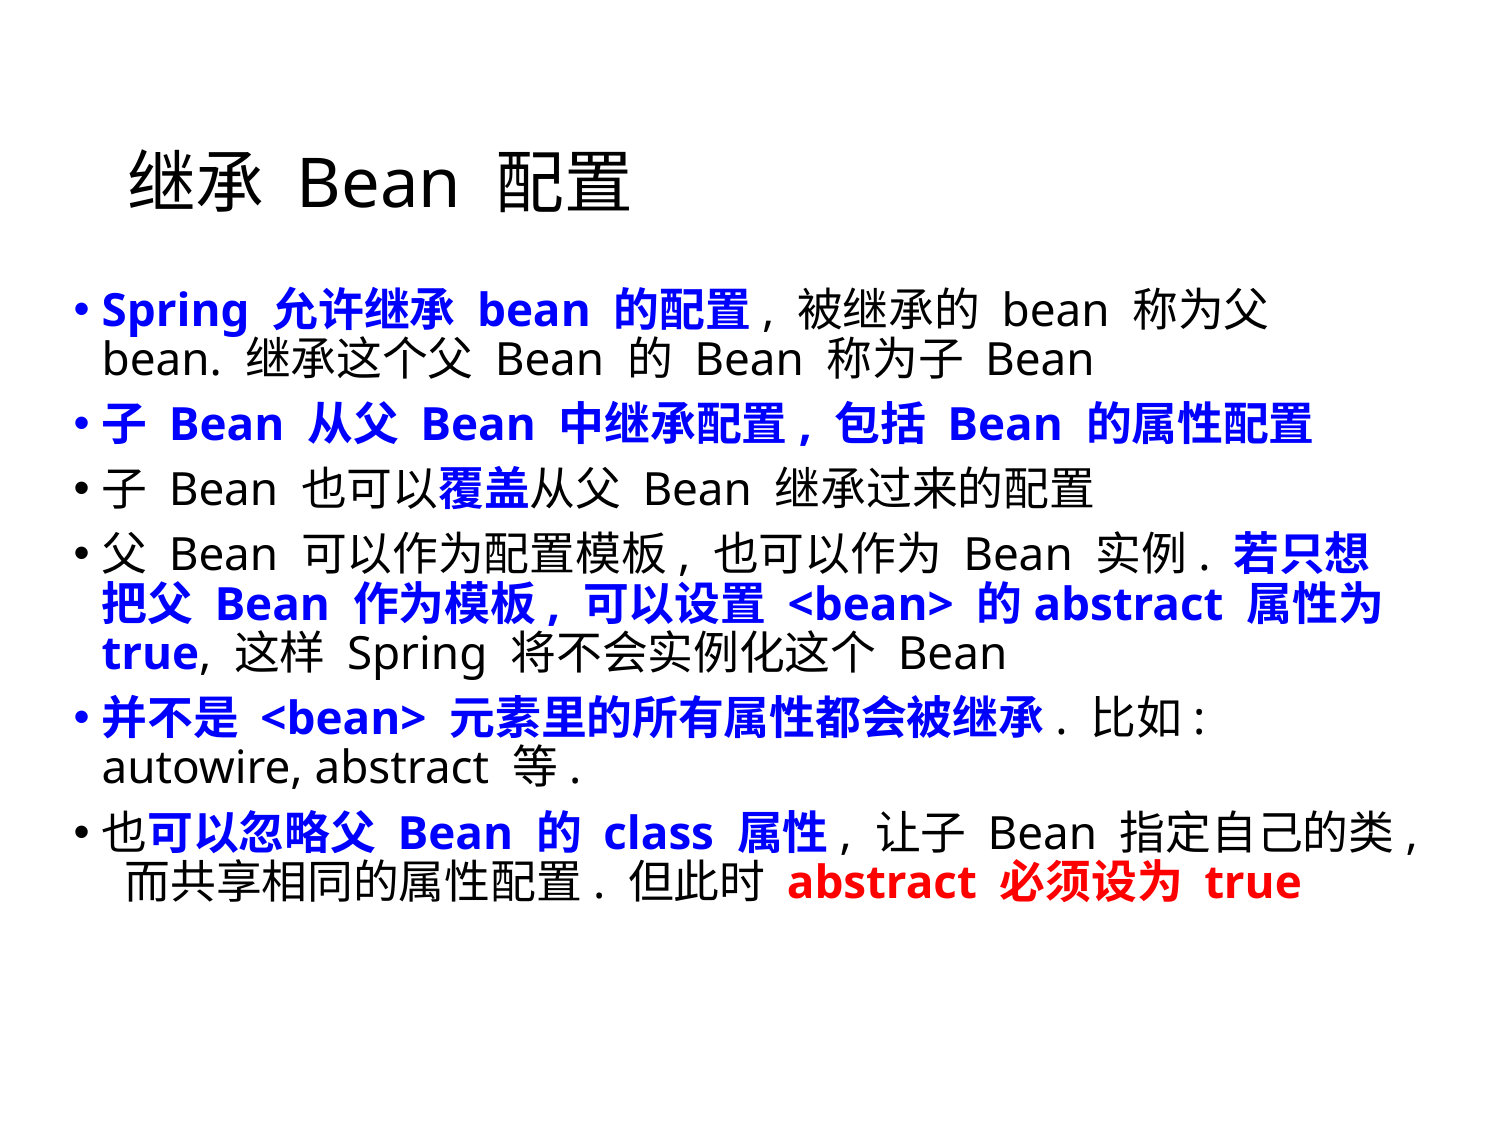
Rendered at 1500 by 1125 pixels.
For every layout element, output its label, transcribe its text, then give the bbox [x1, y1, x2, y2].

list Spring 允许继承 bean 的配置, 被继承的 bean 称为父 bean. 继承这个父 Bean 的 Bean 称为子 Bean 子 Bean 从父 Bean 中继承配置, 包括 Bean 的属性配置 子 Bean 也可以覆盖从父 Bean 继承过来的配置 父 Bean 可以作为配置模板, 也可以作为 Bean 实例. 若只想把父 Bean 作为模板, 可以设置 <bean> 的abstract 属性为 true, 这样 Spring 将不会实例化这个 Bean 并不是 <bean> 元素里的所有属性都会被继承. 比如: autowire, abstract 等. 也可以忽略父 Bean 的 class 属性, 让子 Bean 指定自己的类, 而共享相同的属性配置. 但此时 abstract 必须设为 true [58, 278, 1418, 976]
title 继承 Bean 配置 [112, 114, 1463, 256]
